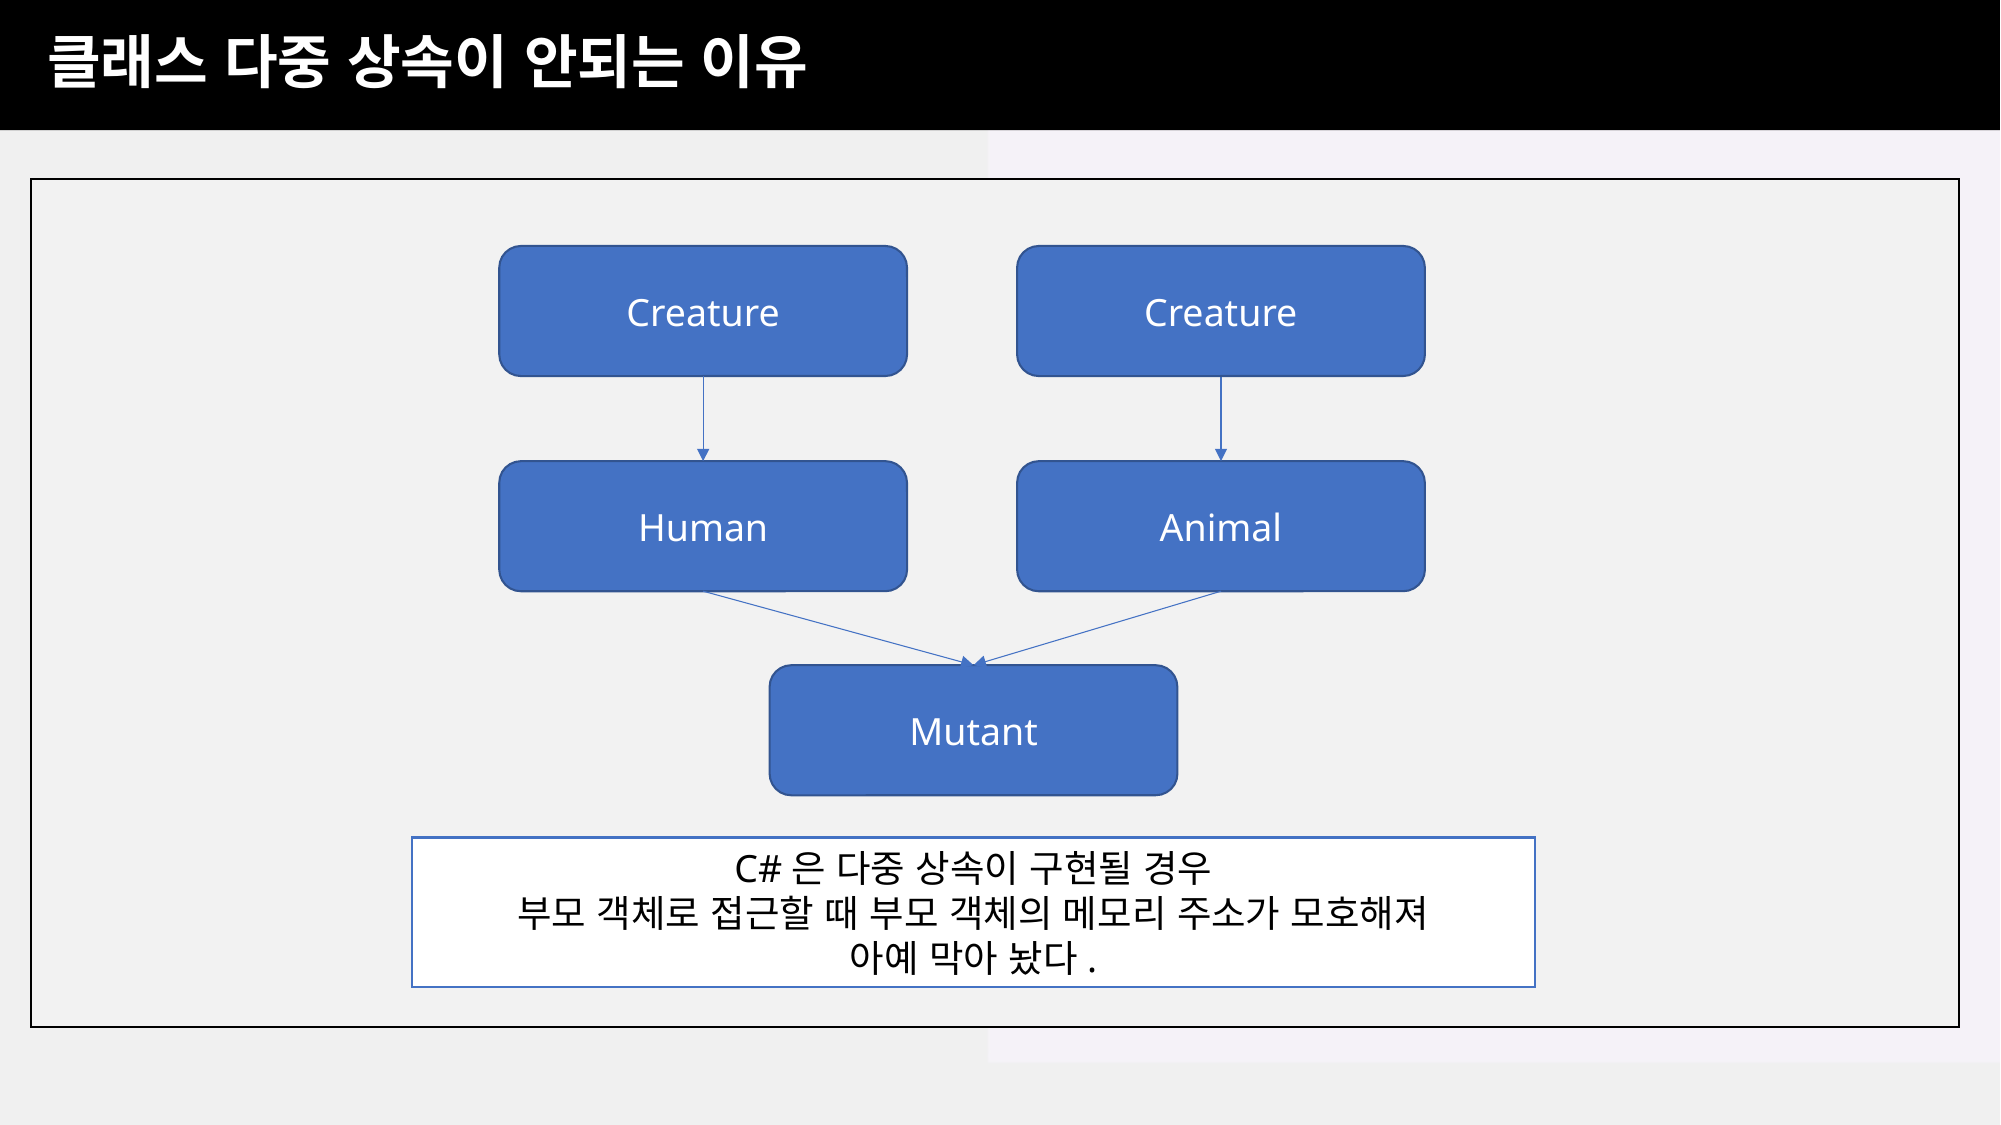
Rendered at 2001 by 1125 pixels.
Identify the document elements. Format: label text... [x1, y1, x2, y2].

text_box Animal [1016, 460, 1426, 593]
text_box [973, 591, 1222, 666]
text_box Creature [498, 244, 909, 378]
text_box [703, 591, 973, 666]
text_box Creature [1016, 244, 1426, 378]
list 클래스 다중 상속이 안되는 이유 [0, 0, 2000, 131]
text_box Human [498, 460, 909, 593]
text_box C#은 다중 상속이 구현될 경우 부모 객체로 접근할 때 부모 객체의 메모리 주소가 모호해져 아예 막아 놨다. [411, 836, 1536, 988]
text_box Mutant [768, 666, 1179, 797]
